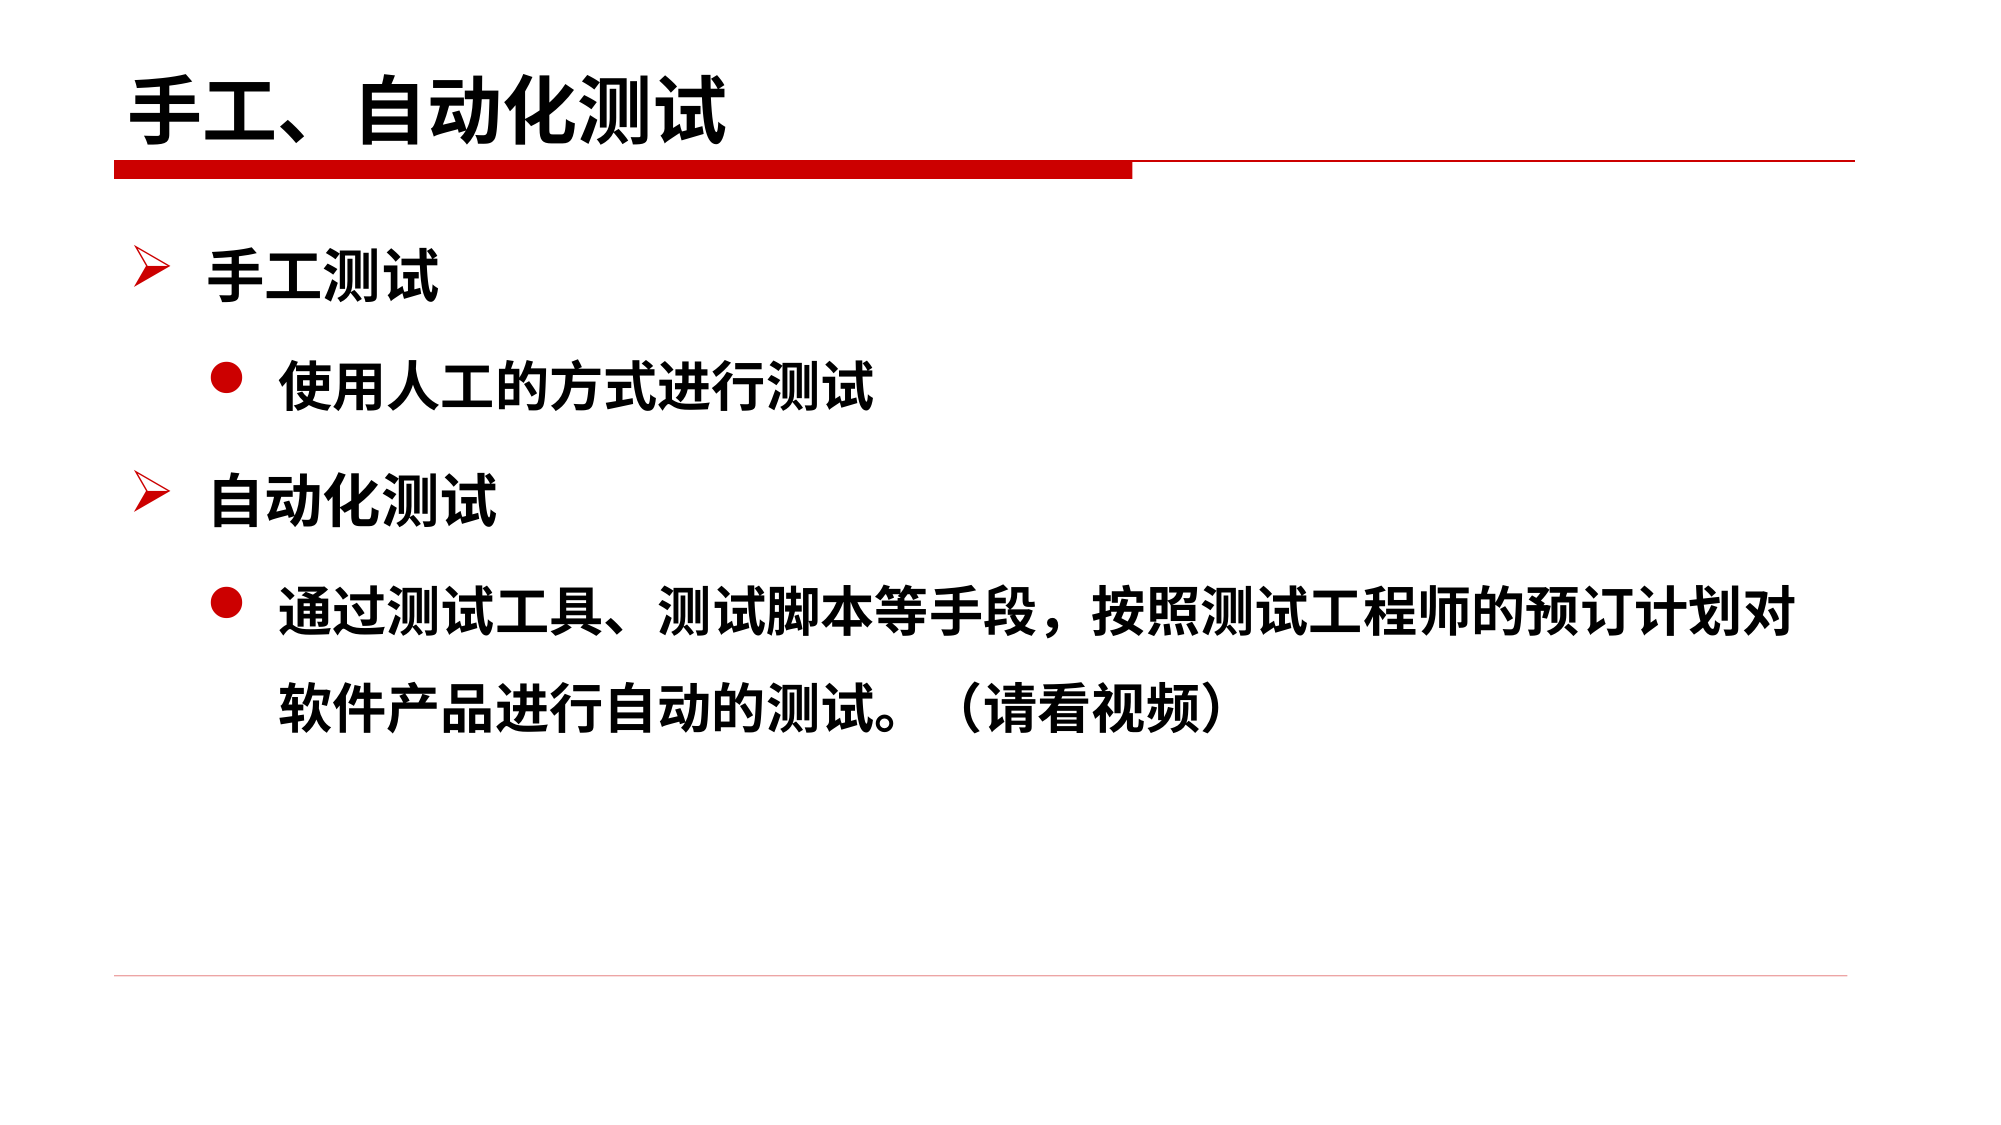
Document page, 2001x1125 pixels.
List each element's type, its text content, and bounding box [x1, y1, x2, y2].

list 手工测试 使用人工的方式进行测试 自动化测试 通过测试工具、测试脚本等手段，按照测试工程师的预订计划对软件产品进行自动的测试。（请看视频） [114, 196, 1865, 897]
title 手工、自动化测试 [112, 42, 1863, 161]
